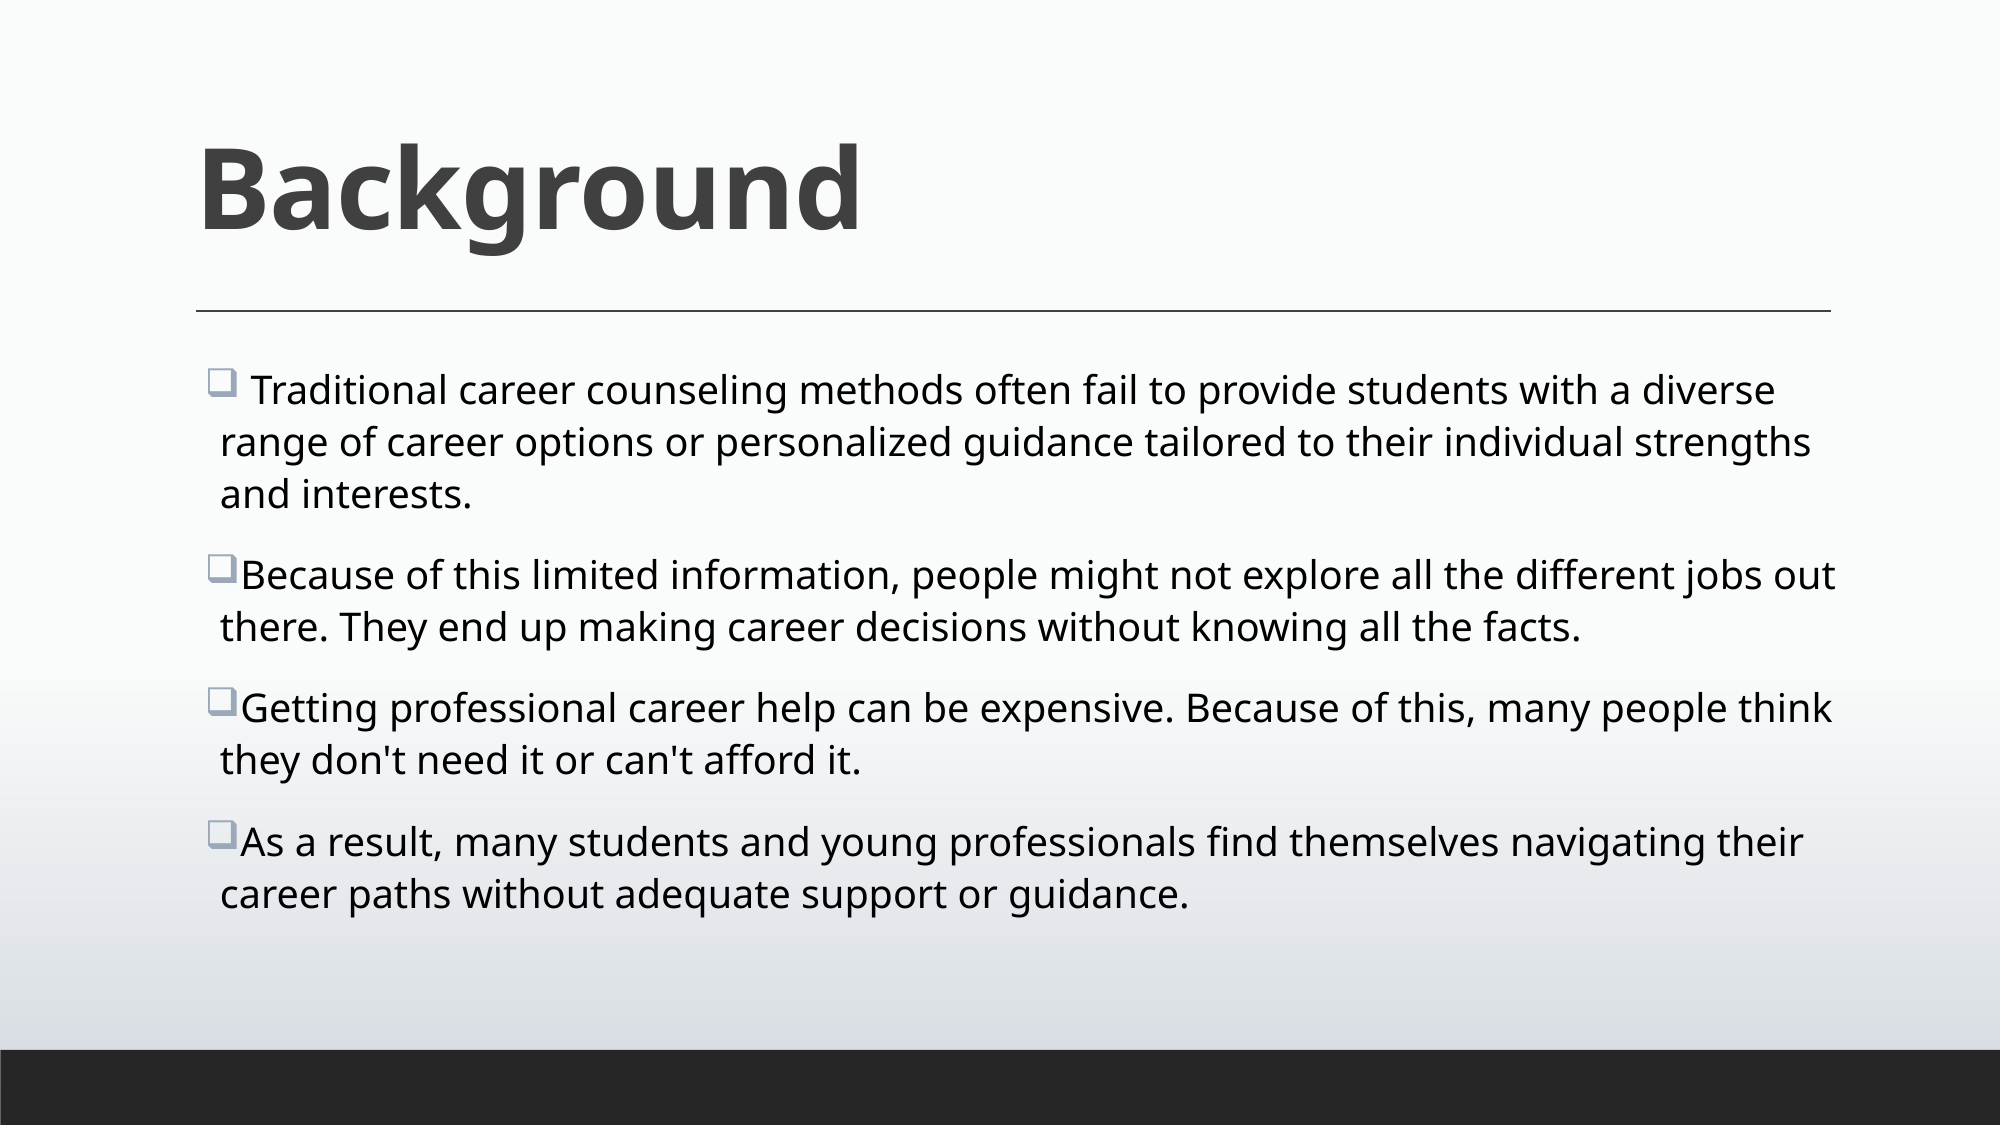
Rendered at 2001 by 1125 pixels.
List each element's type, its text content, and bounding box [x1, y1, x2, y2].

list [180, 327, 1830, 945]
title Introduction Background [180, 23, 1830, 262]
text_box Traditional career counseling methods often fail to provide students with a diverse range of career options or personalized guidance tailored to their individual strengths and interests. Because of this limited information, people might not explore all the different jobs out there. They end up making career decisions without knowing all the facts. Getting professional career help can be expensive. Because of this, many people think they don't need it or can't afford it. As a result, many students and young professionals find themselves navigating their career paths without adequate support or guidance. [204, 352, 1855, 970]
